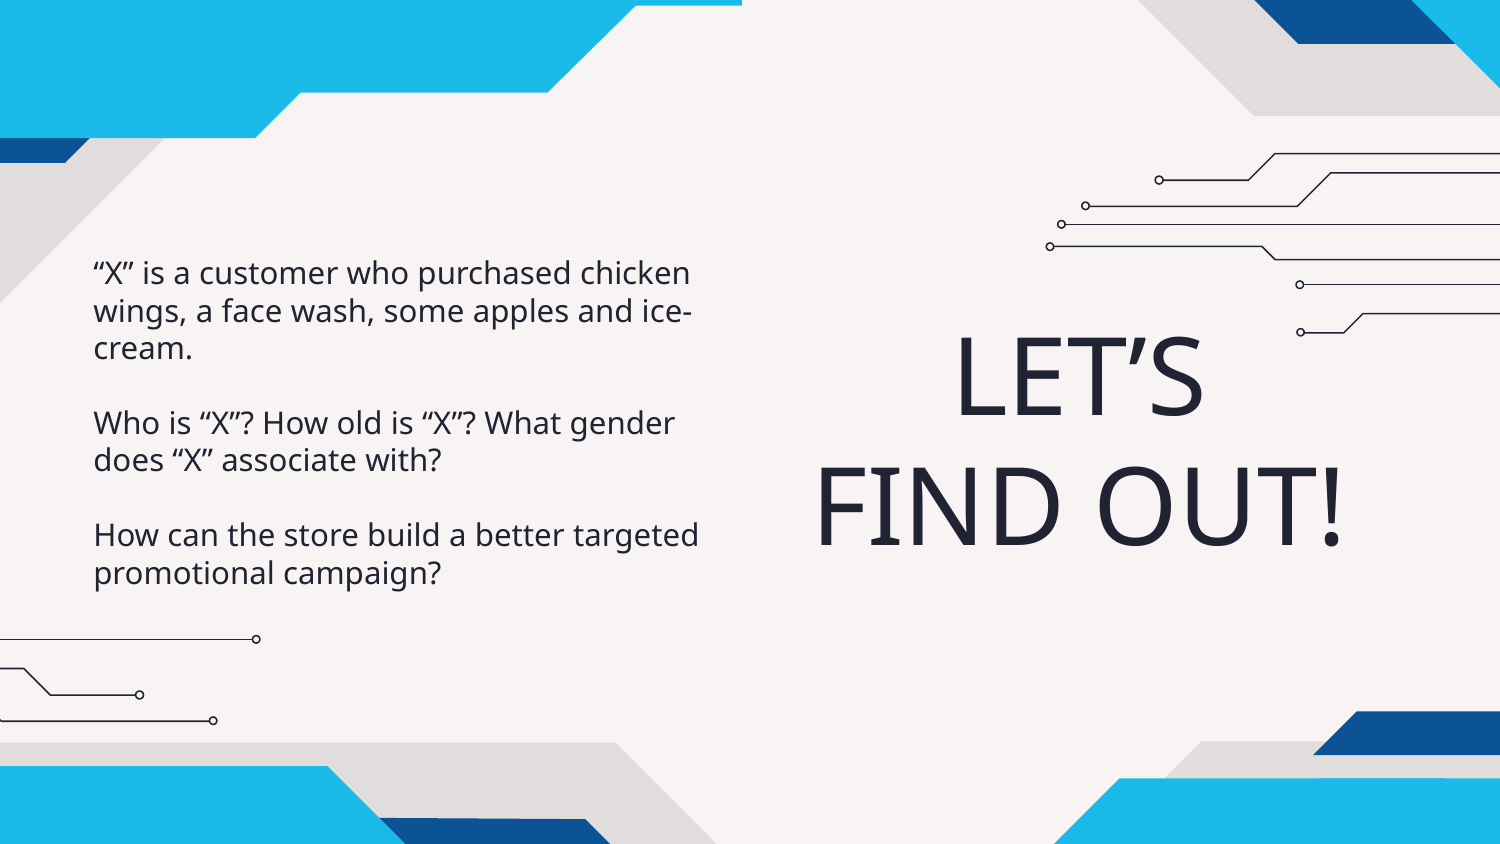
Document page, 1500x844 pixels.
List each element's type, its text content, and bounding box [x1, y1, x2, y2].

subtitle “X” is a customer who purchased chicken wings, a face wash, some apples and ice-cream. Who is “X”? How old is “X”? What gender does “X” associate with? How can the store build a better targeted promotional campaign? [78, 247, 733, 597]
title LET’S FIND OUT! [771, 359, 1386, 516]
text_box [0, 635, 261, 725]
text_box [1045, 153, 1500, 337]
